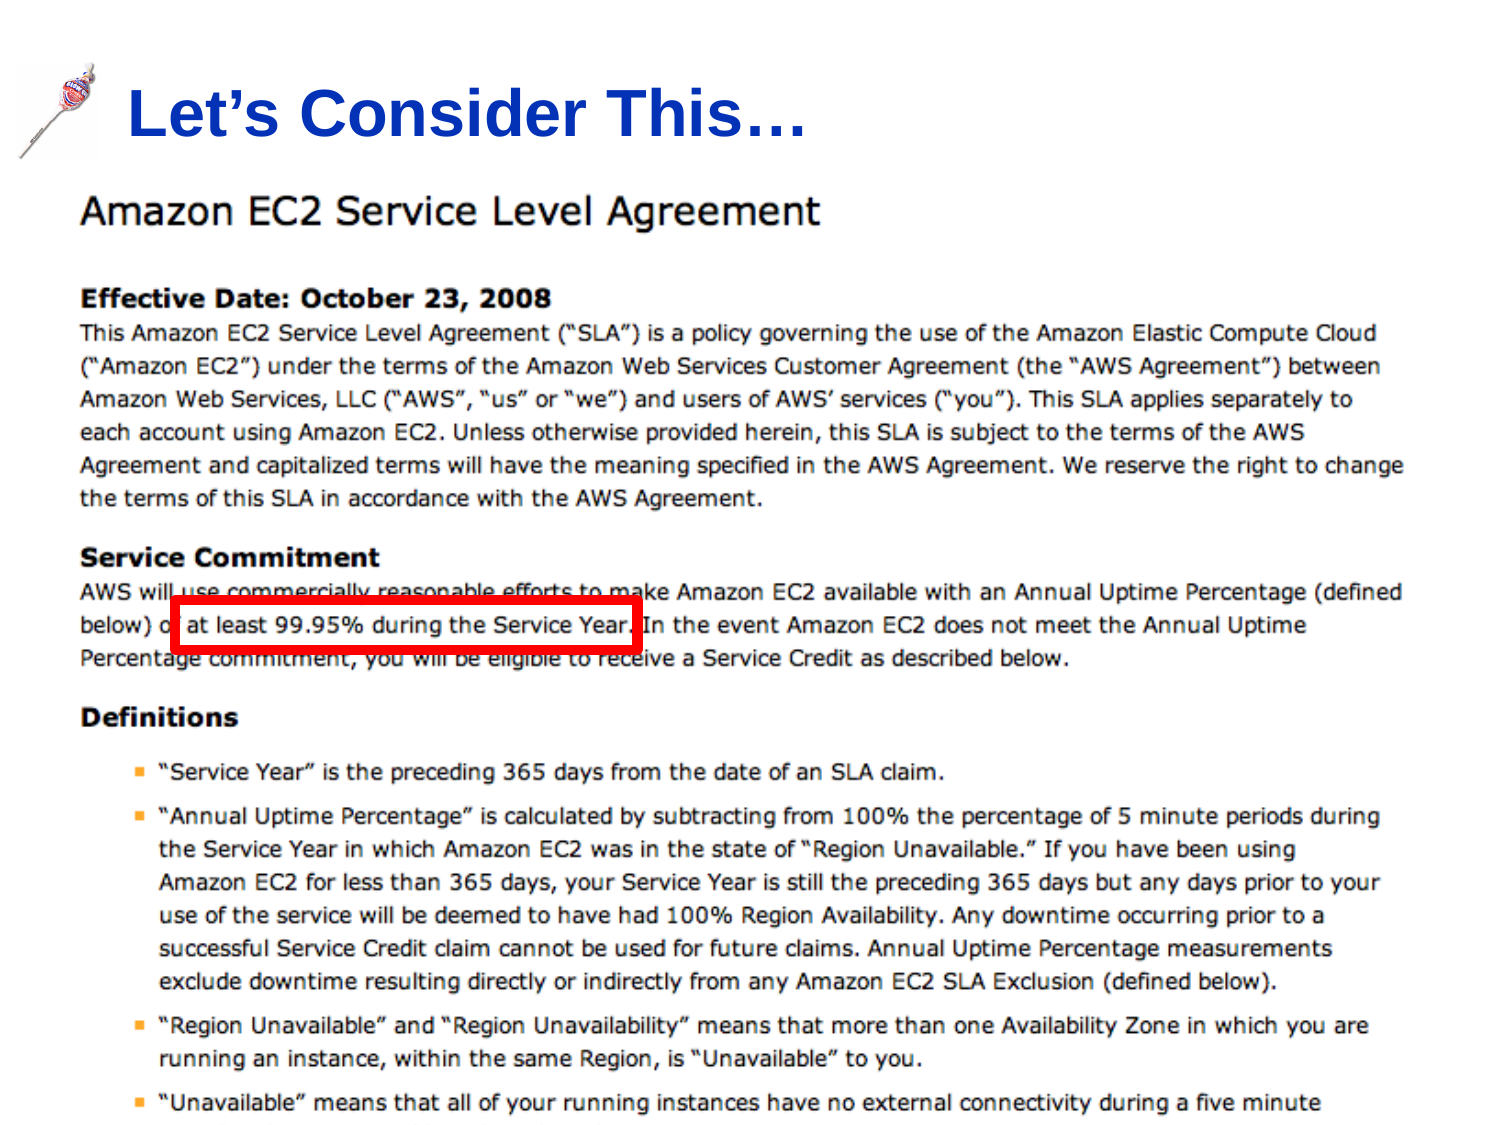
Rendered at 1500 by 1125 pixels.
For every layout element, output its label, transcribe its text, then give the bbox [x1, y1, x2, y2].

picture [62, 187, 1438, 1125]
title Let’s Consider This… [112, 53, 1310, 176]
picture [14, 62, 101, 160]
